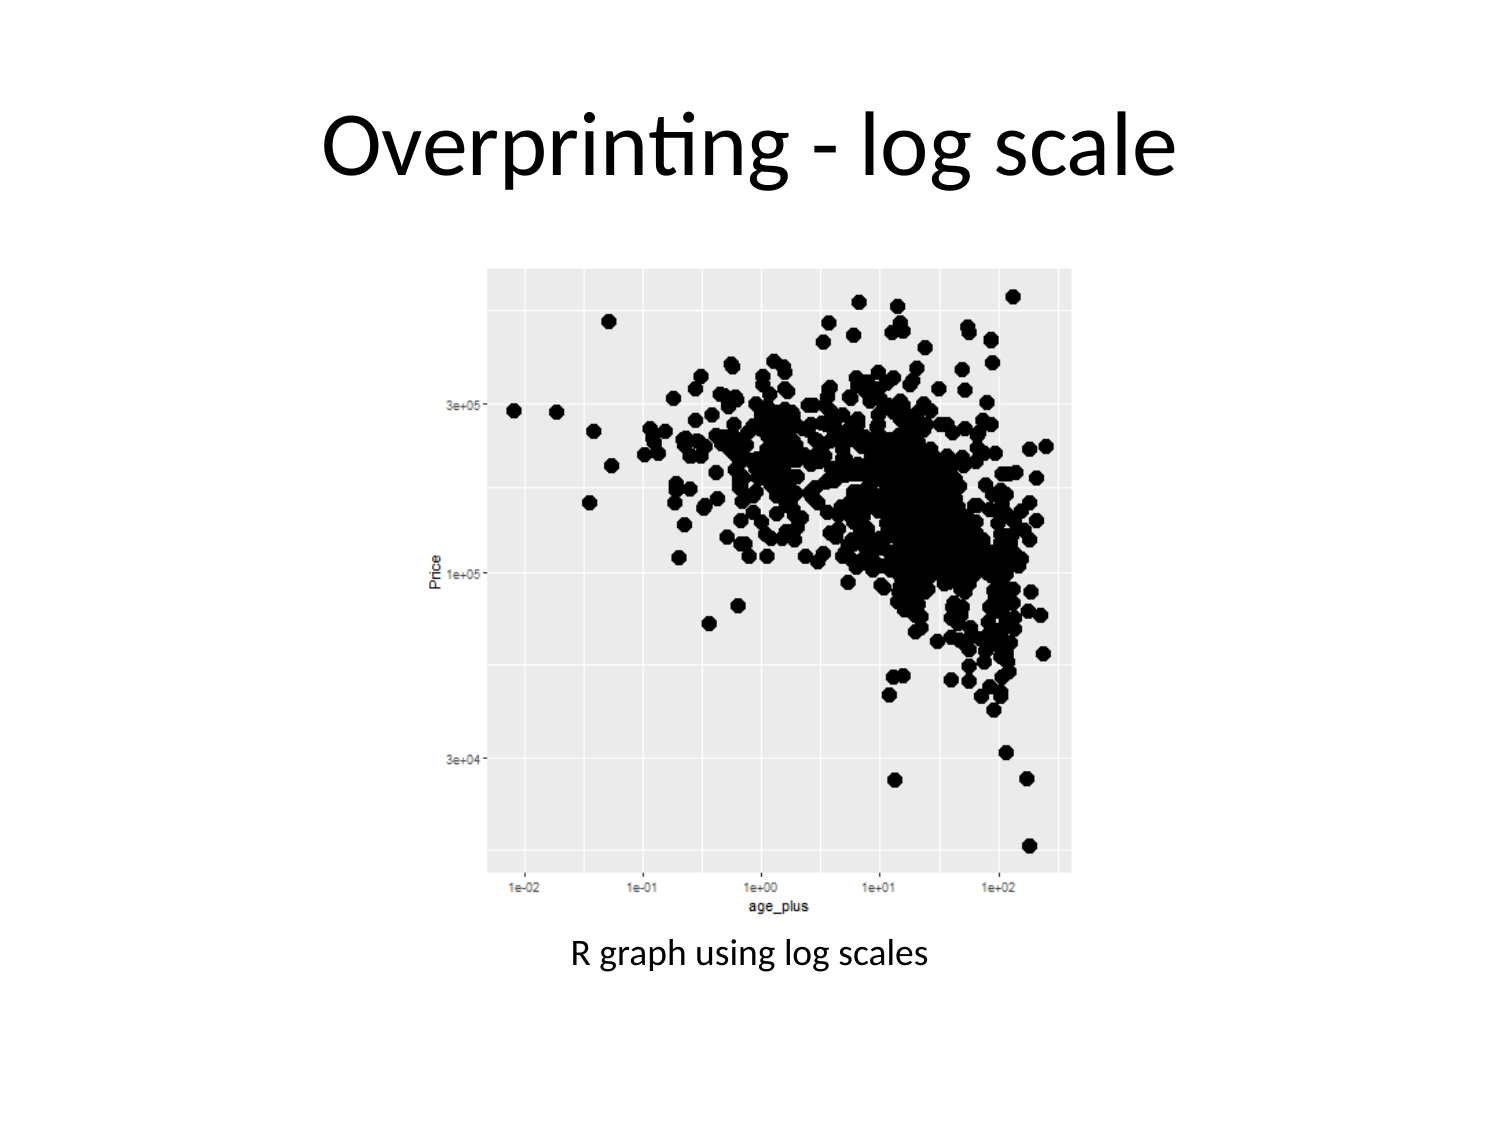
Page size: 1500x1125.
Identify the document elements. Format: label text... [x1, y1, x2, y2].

title Overprinting - log scale [75, 45, 1425, 233]
text_box R graph using log scales [74, 920, 1425, 1005]
picture [420, 262, 1080, 921]
